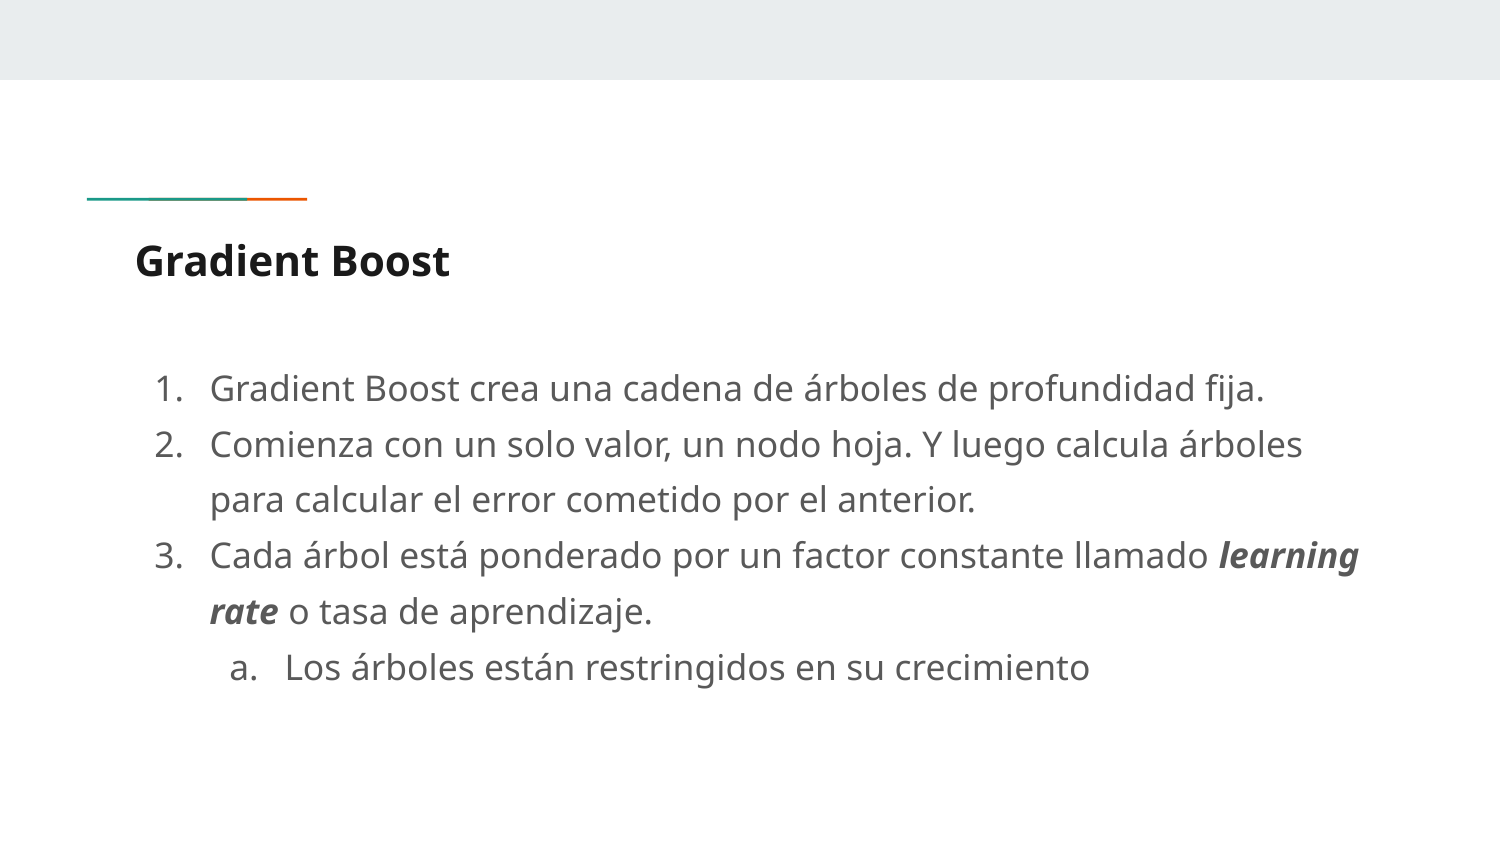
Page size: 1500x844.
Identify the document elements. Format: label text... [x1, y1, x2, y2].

list Gradient Boost crea una cadena de árboles de profundidad fija. Comienza con un solo valor, un nodo hoja. Y luego calcula árboles para calcular el error cometido por el anterior. Cada árbol está ponderado por un factor constante llamado learning rate o tasa de aprendizaje. Los árboles están restringidos en su crecimiento [119, 341, 1381, 712]
title Gradient Boost [119, 216, 1381, 305]
